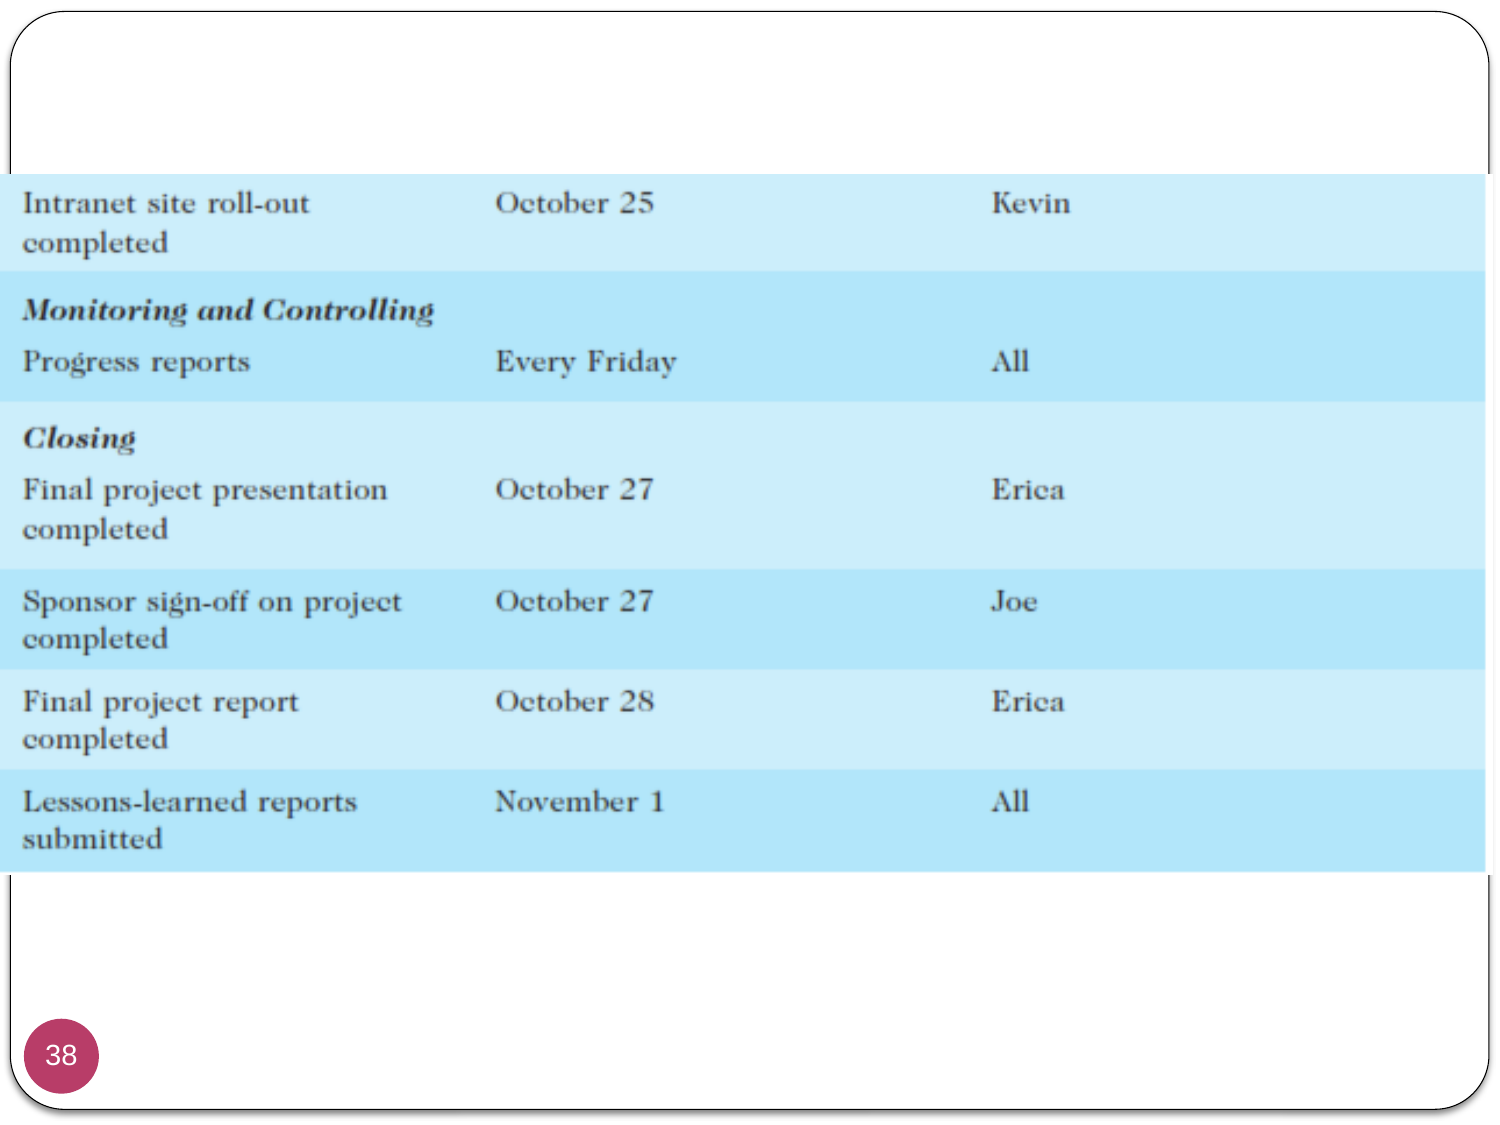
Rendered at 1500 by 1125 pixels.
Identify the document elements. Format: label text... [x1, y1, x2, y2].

slide_number 38 [23, 1018, 99, 1094]
picture [0, 174, 1494, 876]
